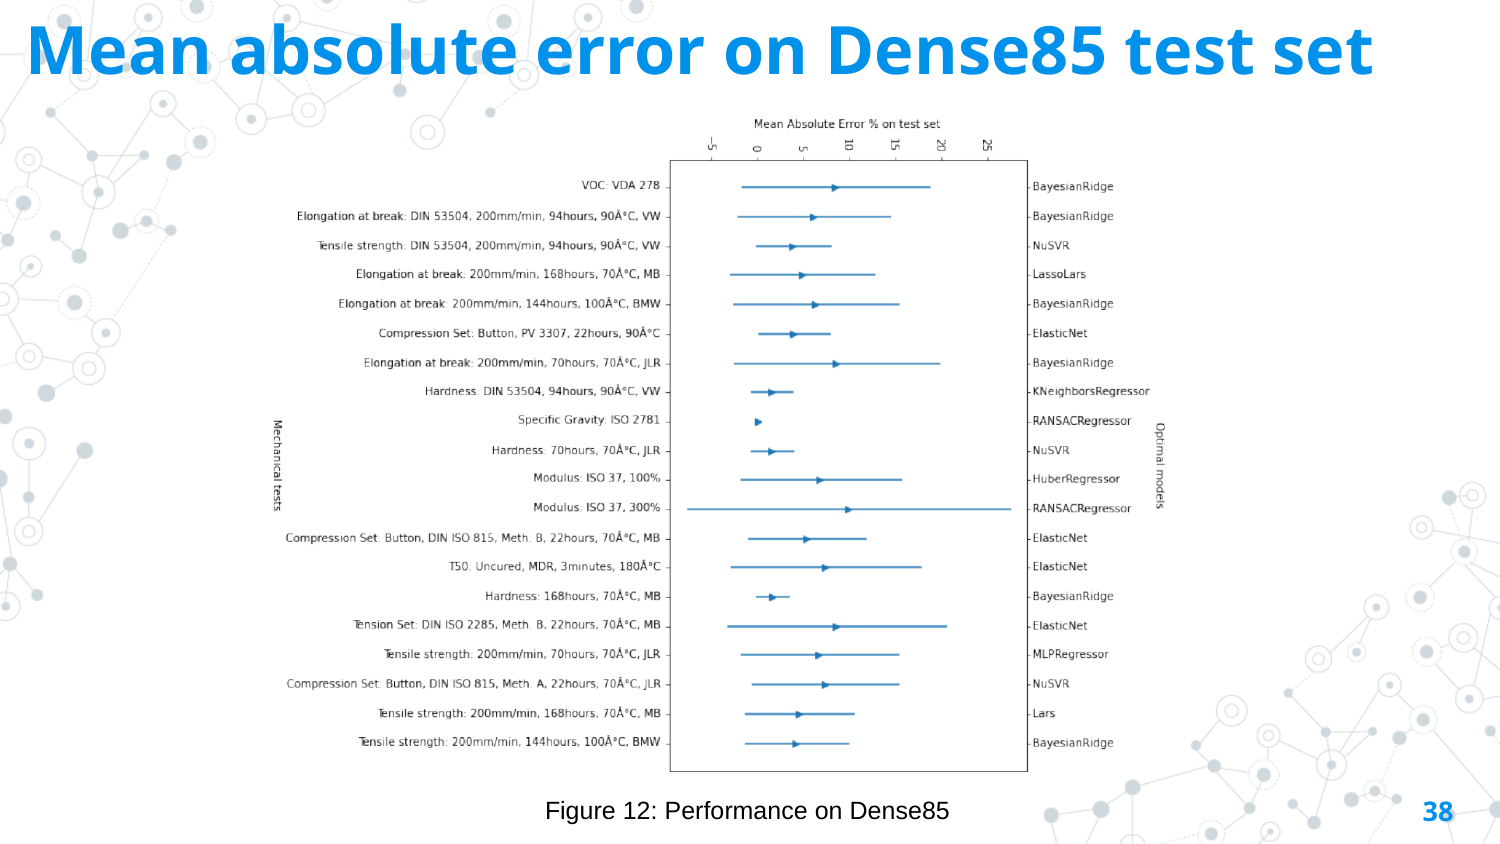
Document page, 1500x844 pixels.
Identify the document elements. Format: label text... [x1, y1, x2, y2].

text_box Mean absolute error on Dense85 test set [10, 0, 379, 104]
slide_number 38 [1378, 779, 1469, 844]
picture [0, 0, 1500, 844]
text_box Mean absolute error on Dense85 test set [1057, 0, 1500, 104]
